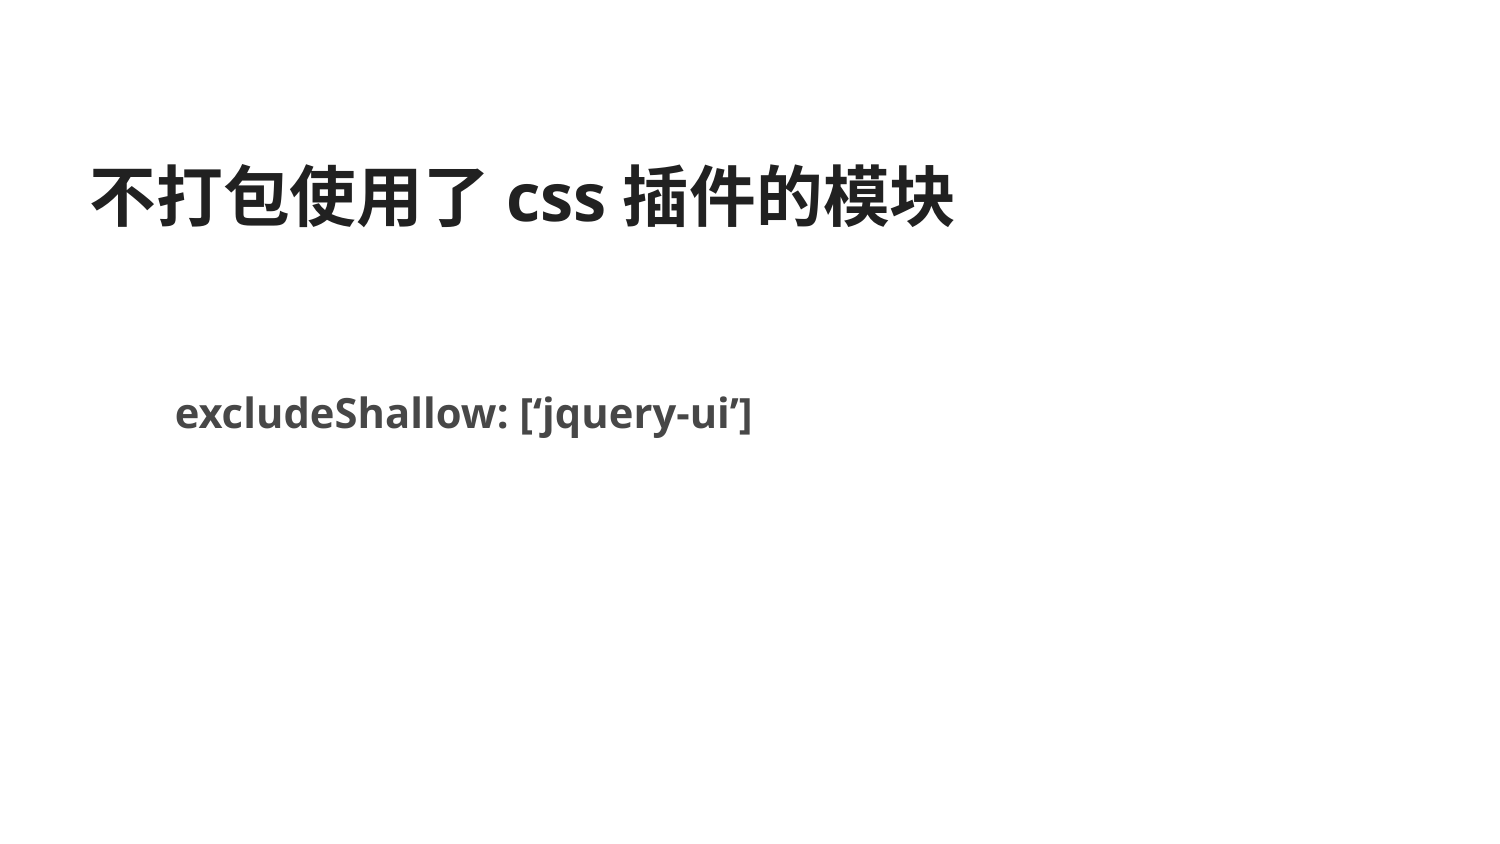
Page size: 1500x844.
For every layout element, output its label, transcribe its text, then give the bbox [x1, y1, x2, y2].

text_box 不打包使用了css插件的模块 [74, 147, 1425, 211]
text_box excludeShallow: [‘jquery-ui’] [85, 379, 1435, 445]
